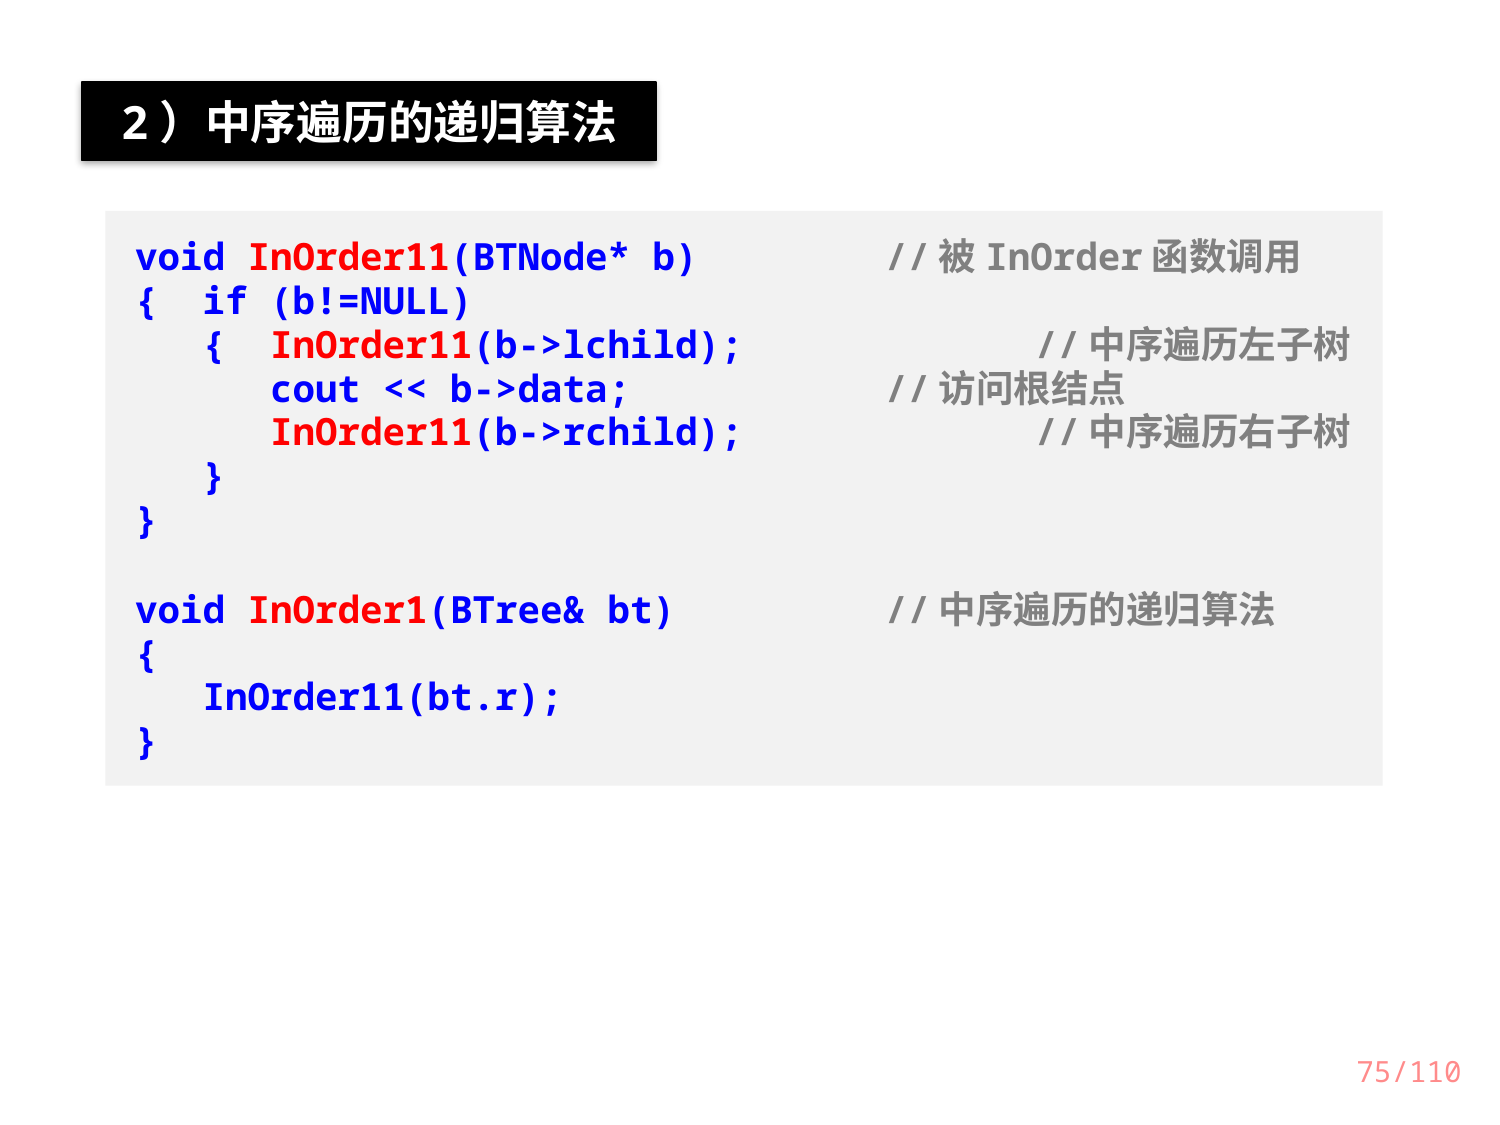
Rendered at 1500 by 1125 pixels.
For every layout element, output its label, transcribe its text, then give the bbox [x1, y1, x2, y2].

text_box 2）中序遍历的递归算法 [81, 81, 657, 161]
text_box void InOrder11(BTNode* b) //被InOrder函数调用 { if (b!=NULL) { InOrder11(b->lchild); //中序遍历左子树 cout << b->data; //访问根结点 InOrder11(b->rchild); //中序遍历右子树 } } void InOrder1(BTree& bt) //中序遍历的递归算法 { InOrder11(bt.r); } [103, 209, 1385, 788]
slide_number 75/110 [1305, 1042, 1477, 1103]
